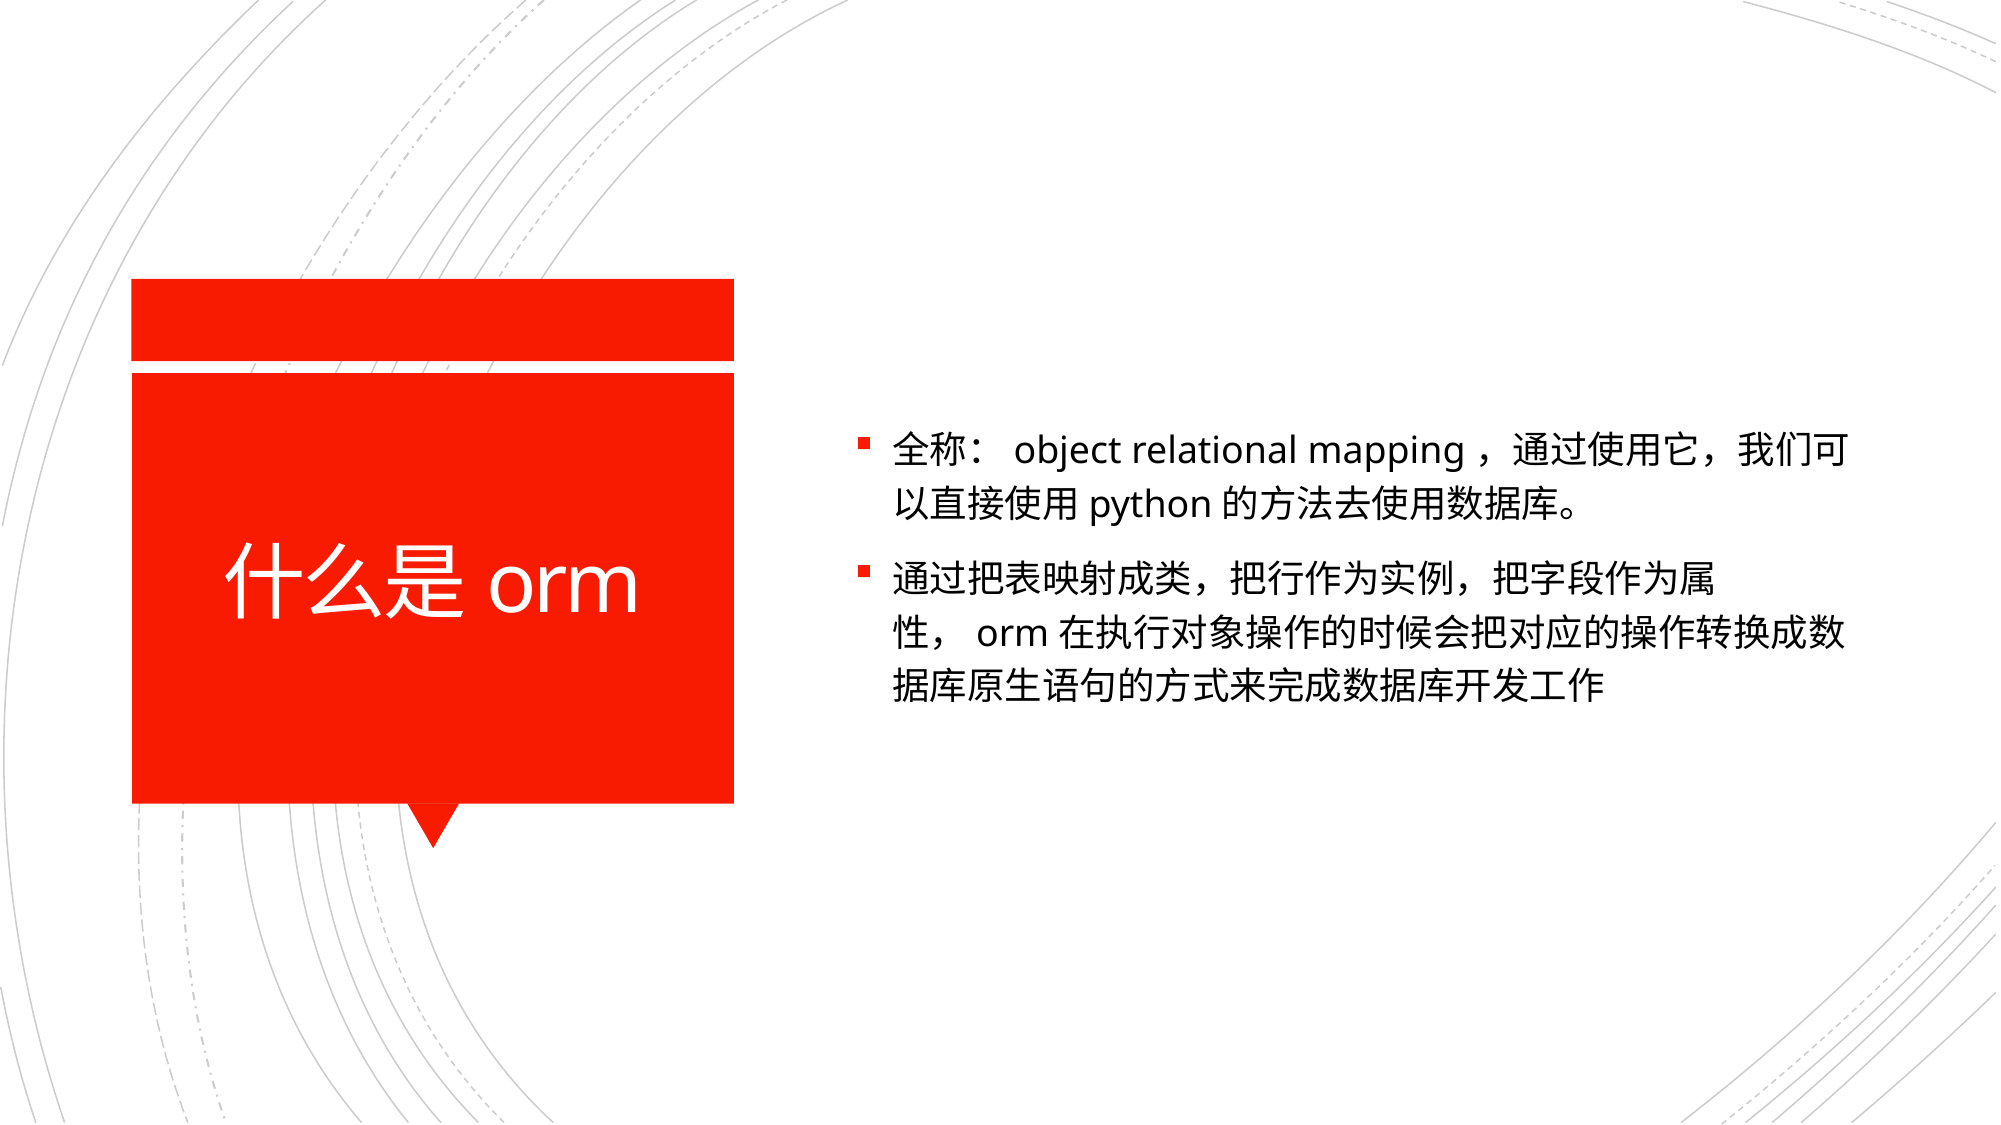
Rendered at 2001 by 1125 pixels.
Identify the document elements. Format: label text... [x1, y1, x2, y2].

list 全称：object relational mapping，通过使用它，我们可以直接使用python的方法去使用数据库。 通过把表映射成类，把行作为实例，把字段作为属性，orm在执行对象操作的时候会把对应的操作转换成数据库原生语句的方式来完成数据库开发工作 [839, 131, 1871, 993]
title 什么是orm [145, 385, 720, 789]
